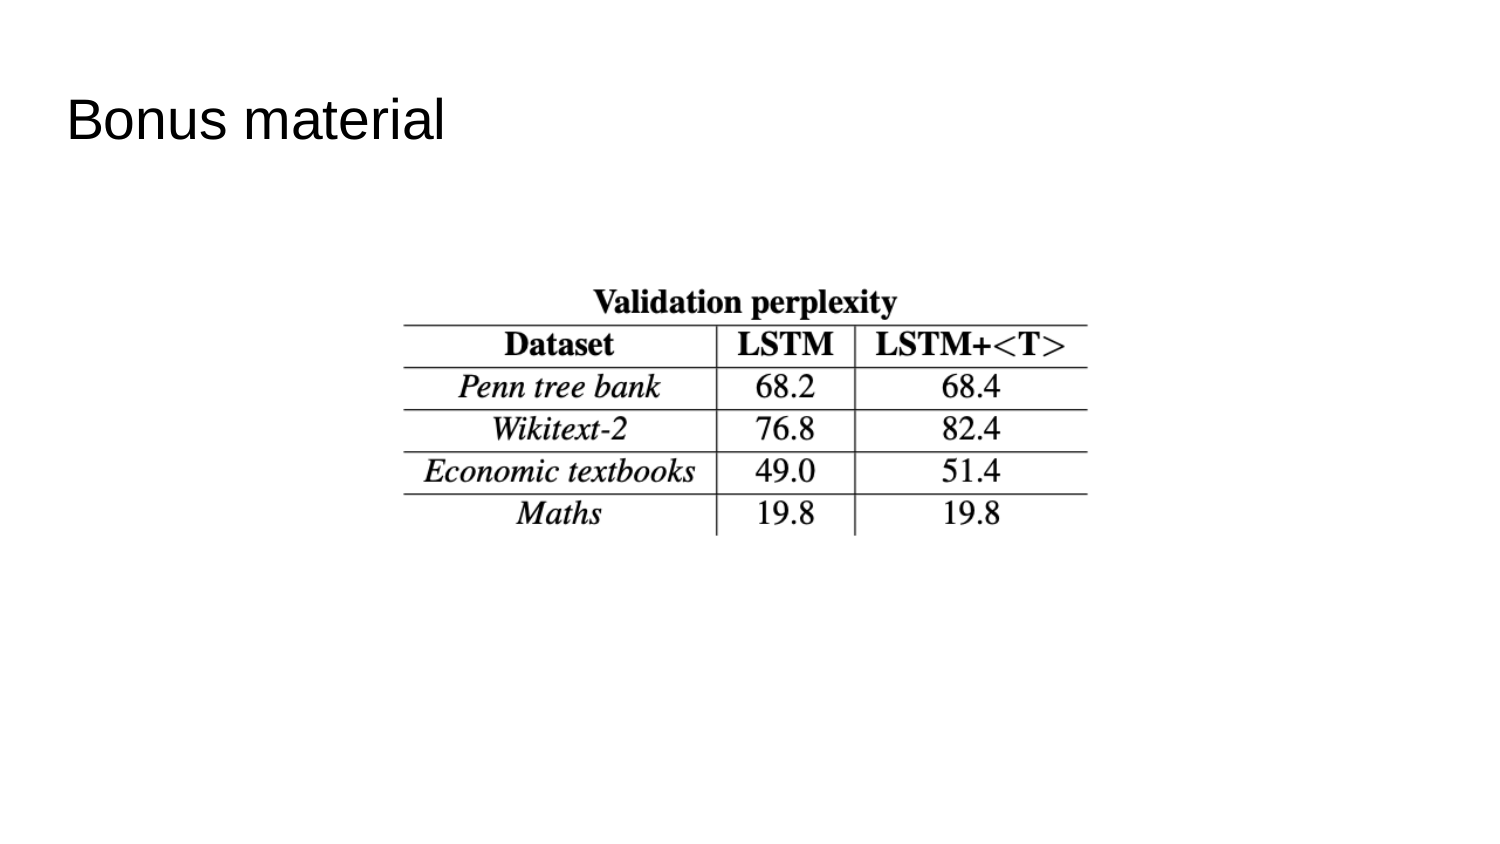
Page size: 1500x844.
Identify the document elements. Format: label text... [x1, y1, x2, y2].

title Bonus material [51, 72, 1449, 167]
picture [380, 286, 1108, 558]
